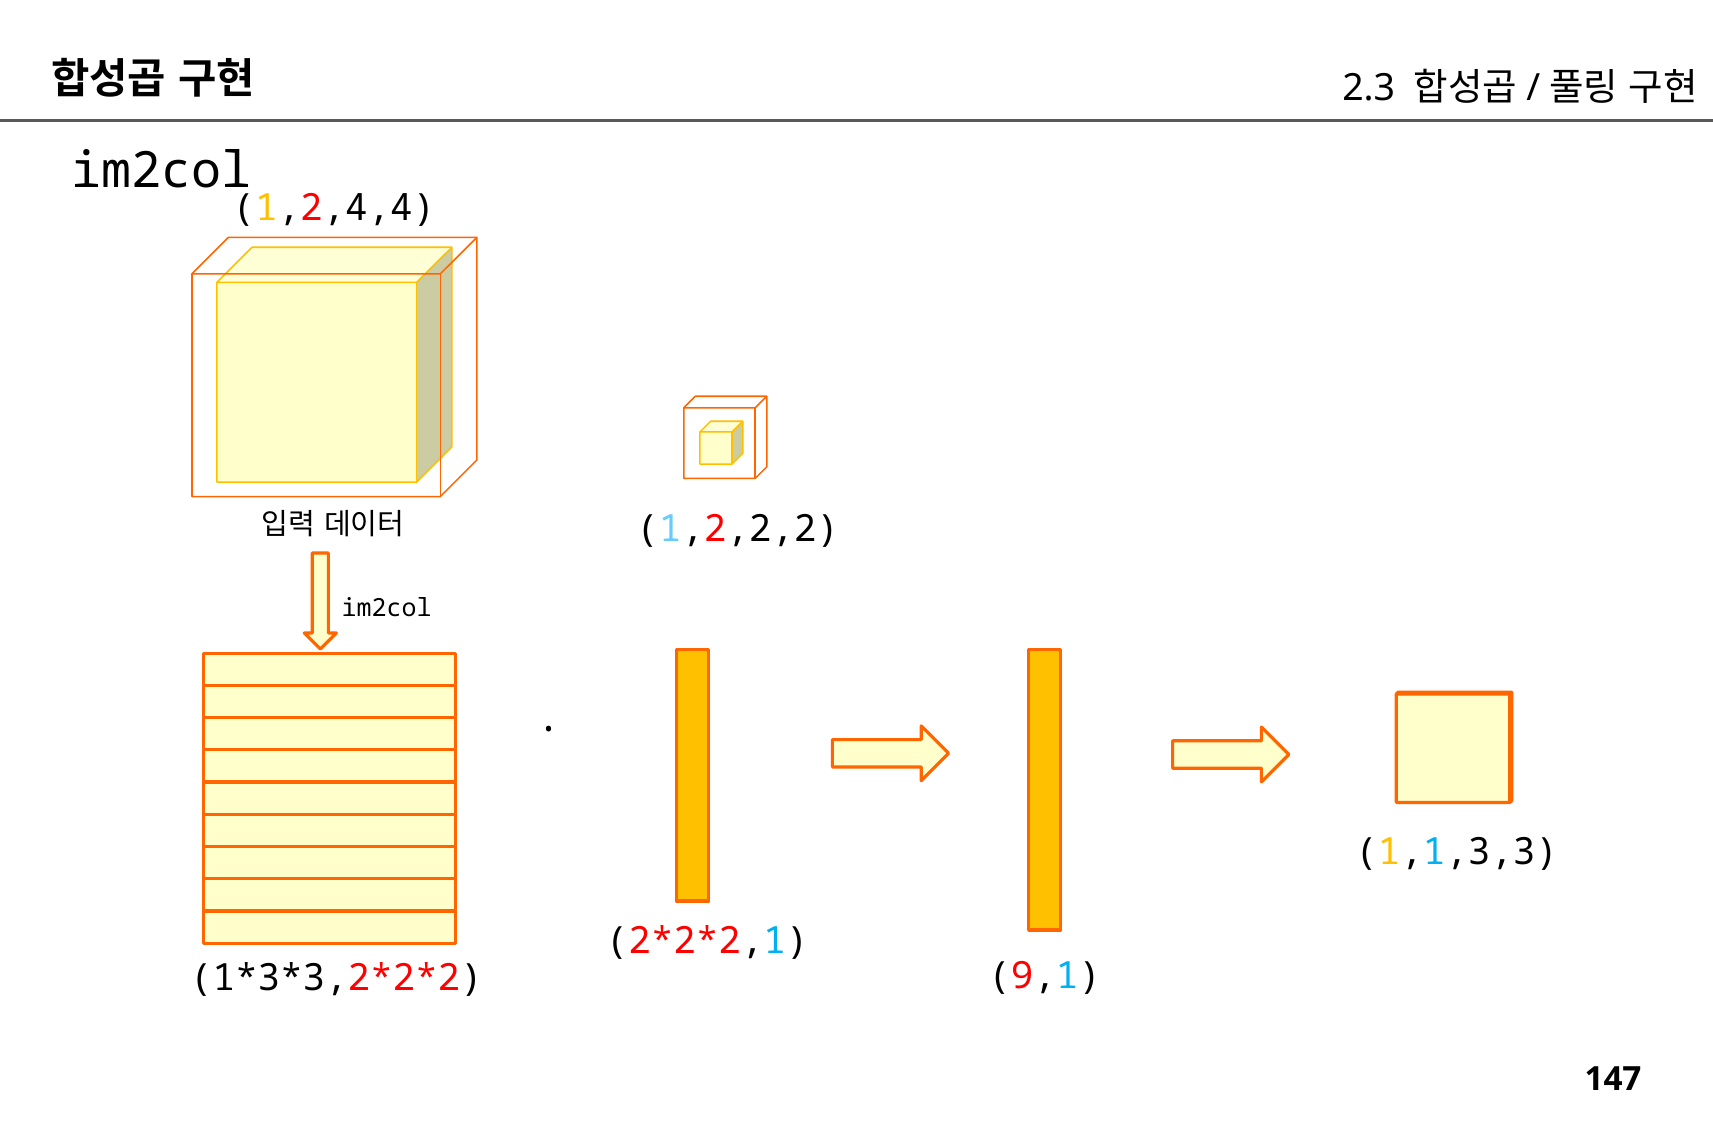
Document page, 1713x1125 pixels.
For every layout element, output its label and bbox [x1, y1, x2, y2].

text_box [56, 129, 479, 548]
text_box [1170, 725, 1291, 784]
text_box [591, 908, 823, 969]
text_box [11, 13, 803, 105]
text_box [674, 647, 711, 903]
text_box [621, 496, 854, 557]
text_box [1026, 647, 1063, 932]
text_box [1394, 690, 1515, 805]
text_box [830, 723, 951, 783]
text_box [681, 394, 769, 481]
text_box [175, 550, 498, 1006]
text_box [973, 943, 1116, 1004]
text_box [916, 44, 1713, 111]
text_box [1340, 819, 1573, 880]
text_box [521, 682, 576, 748]
